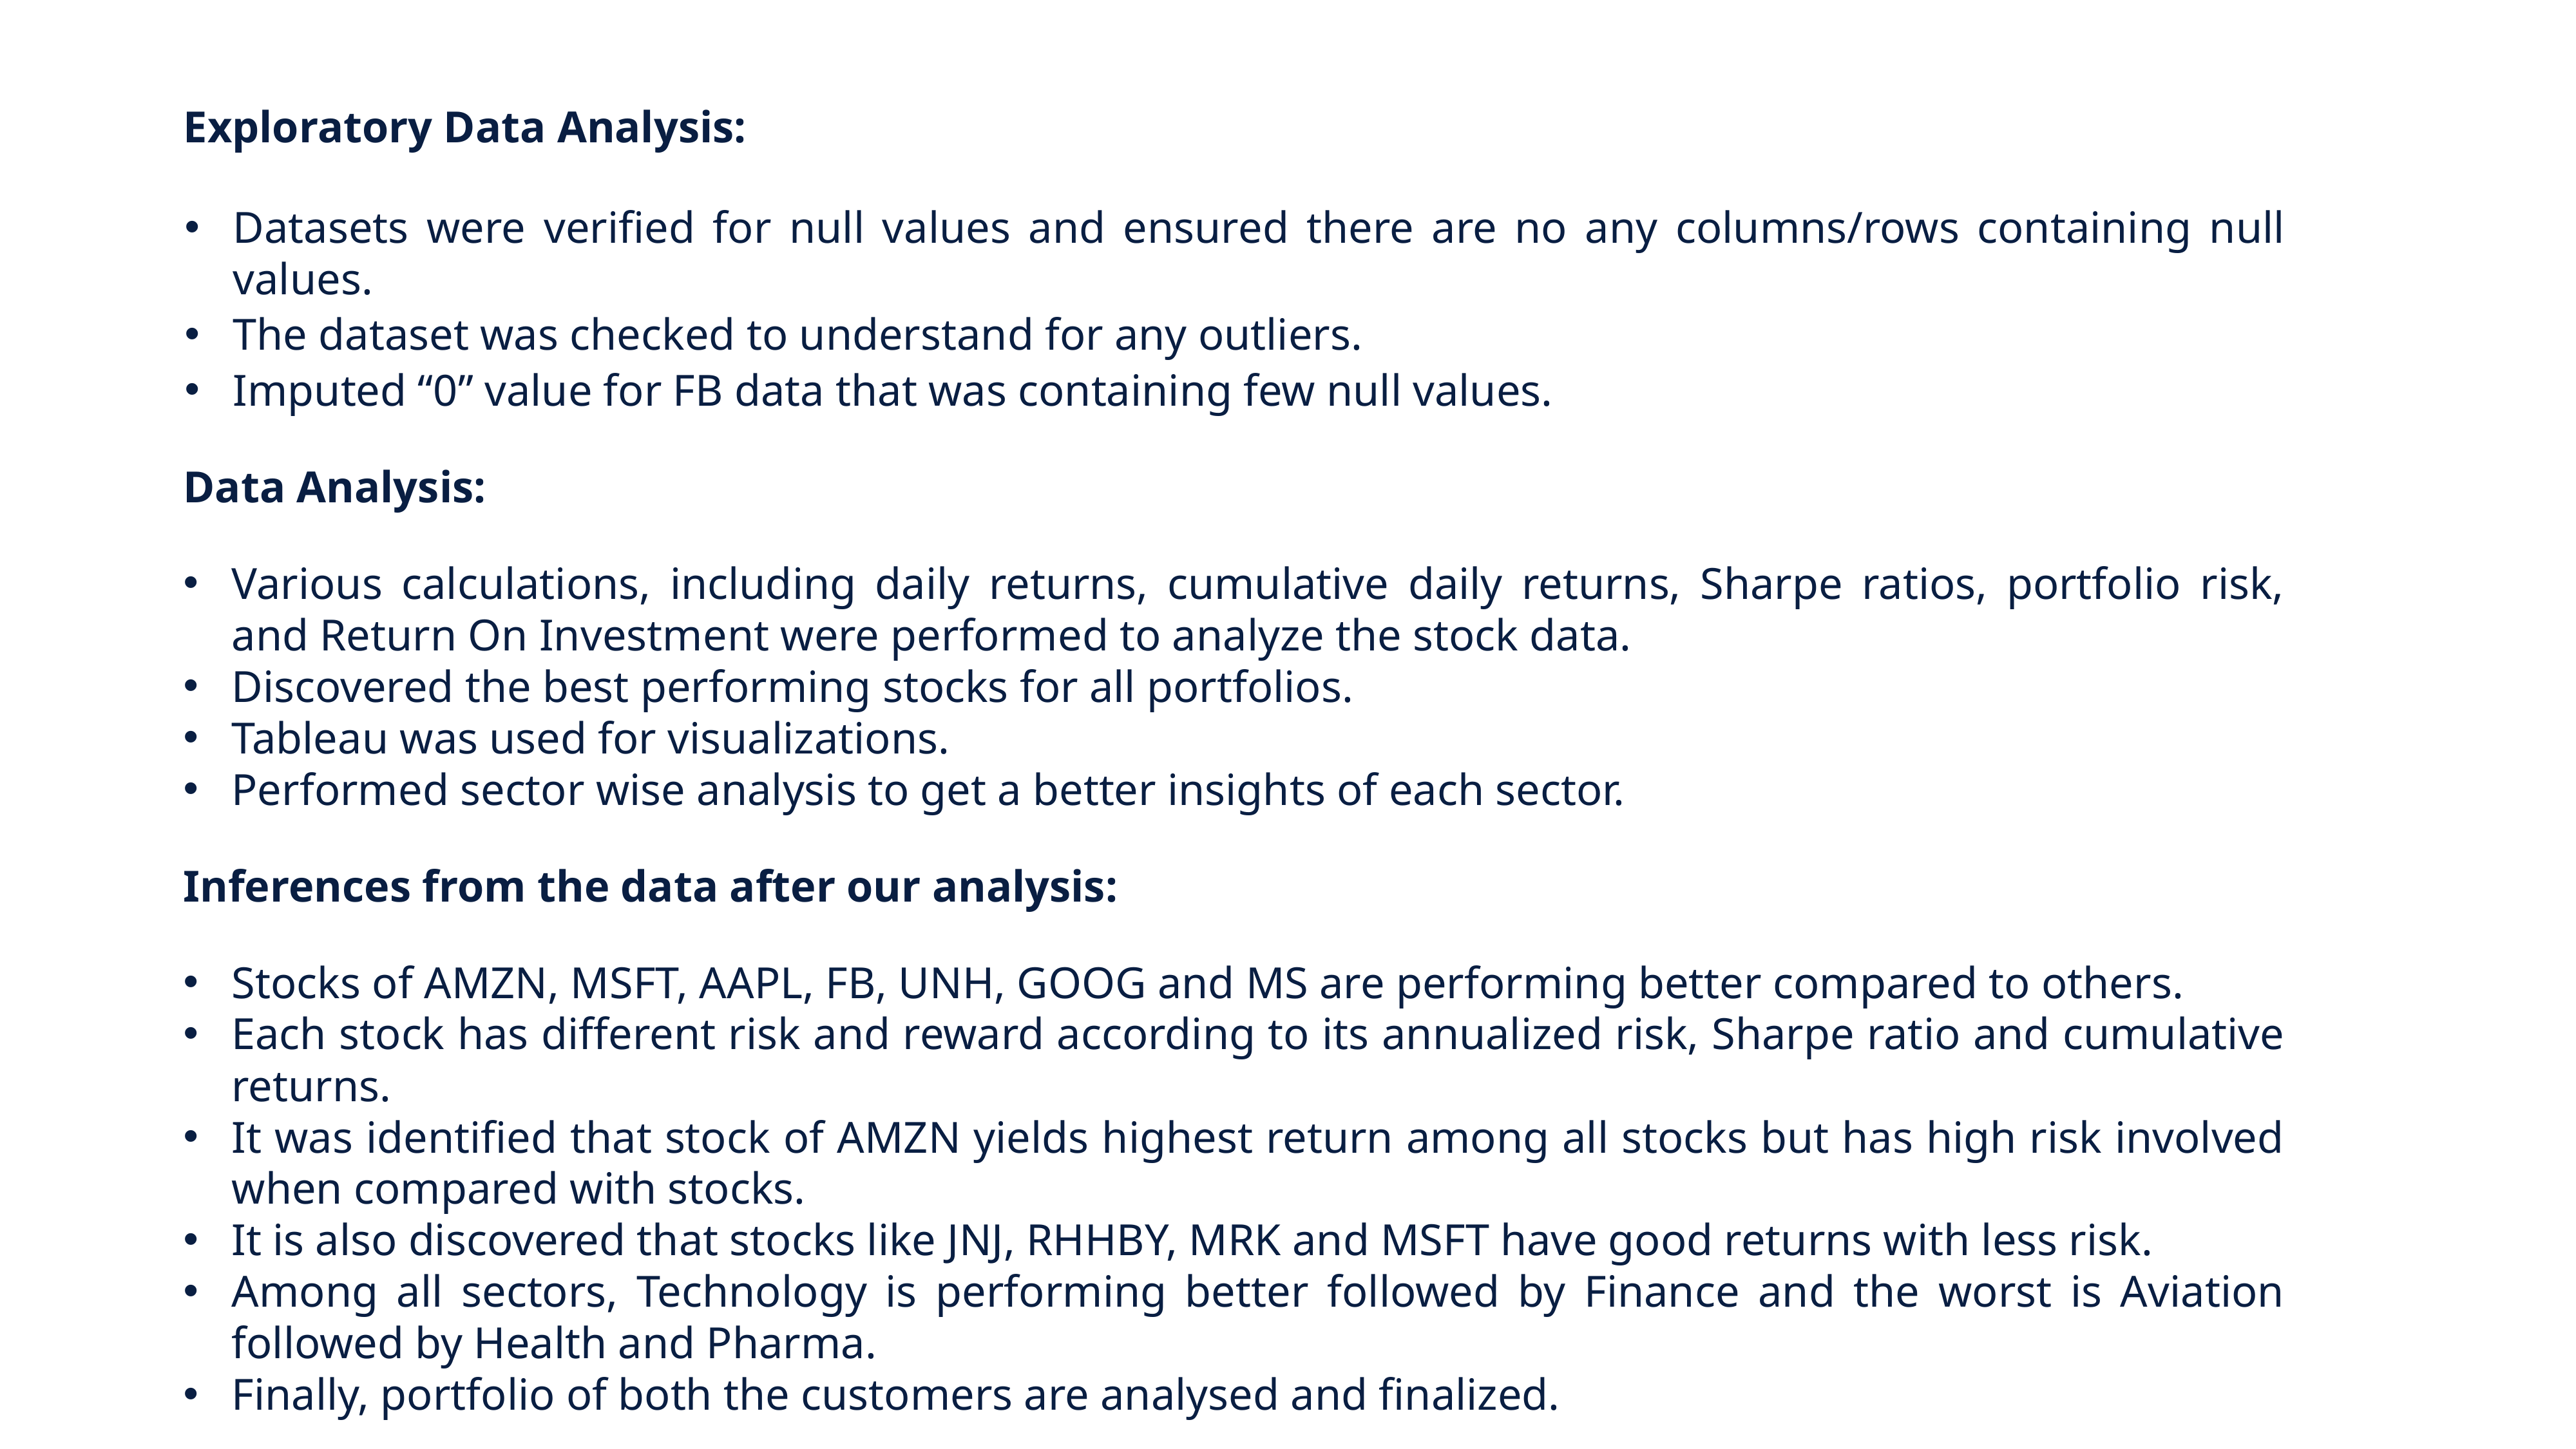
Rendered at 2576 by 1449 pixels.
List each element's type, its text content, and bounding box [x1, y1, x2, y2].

text_box Exploratory Data Analysis: Datasets were verified for null values and ensured there are no any columns/rows containing null values. The dataset was checked to understand for any outliers. Imputed “0” value for FB data that was containing few null values. Data Analysis: Various calculations, including daily returns, cumulative daily returns, Sharpe ratios, portfolio risk, and Return On Investment were performed to analyze the stock data. Discovered the best performing stocks for all portfolios. Tableau was used for visualizations. Performed sector wise analysis to get a better insights of each sector. Inferences from the data after our analysis: Stocks of AMZN, MSFT, AAPL, FB, UNH, GOOG and MS are performing better compared to others. Each stock has different risk and reward according to its annualized risk, Sharpe ratio and cumulative returns. It was identified that stock of AMZN yields highest return among all stocks but has high risk involved when compared with stocks. It is also discovered that stocks like JNJ, RHHBY, MRK and MSFT have good returns with less risk. Among all sectors, Technology is performing better followed by Finance and the worst is Aviation followed by Health and Pharma. Finally, portfolio of both the customers are analysed and finalized. [173, 95, 2297, 1424]
